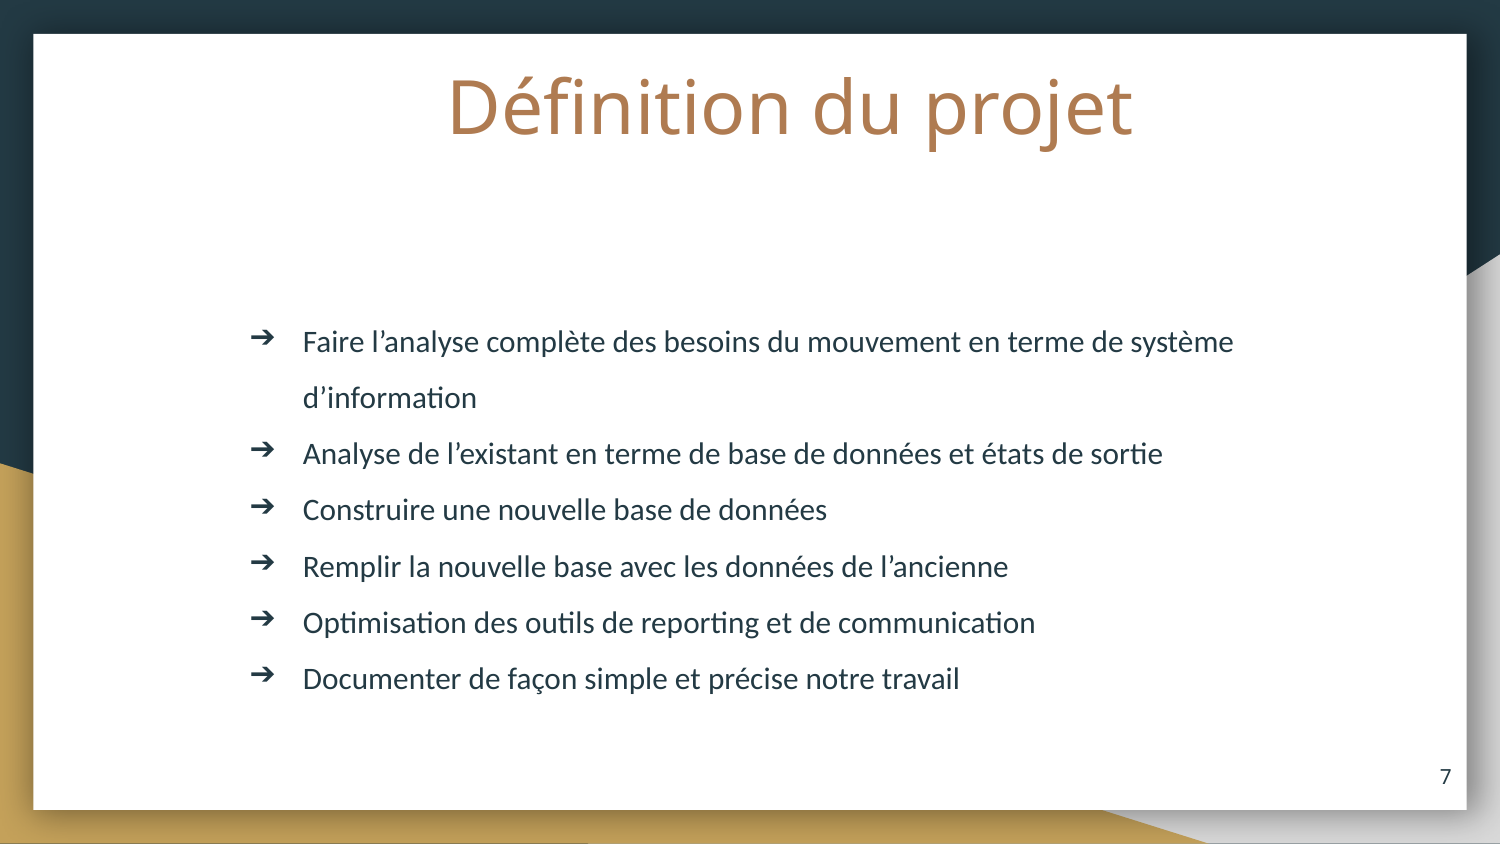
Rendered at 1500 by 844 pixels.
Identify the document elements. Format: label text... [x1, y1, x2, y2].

list Faire l’analyse complète des besoins du mouvement en terme de système d’information Analyse de l’existant en terme de base de données et états de sortie Construire une nouvelle base de données Remplir la nouvelle base avec les données de l’ancienne Optimisation des outils de reporting et de communication Documenter de façon simple et précise notre travail [212, 287, 1368, 765]
slide_number ‹#› [1376, 745, 1467, 810]
title Définition du projet [212, 44, 1368, 195]
